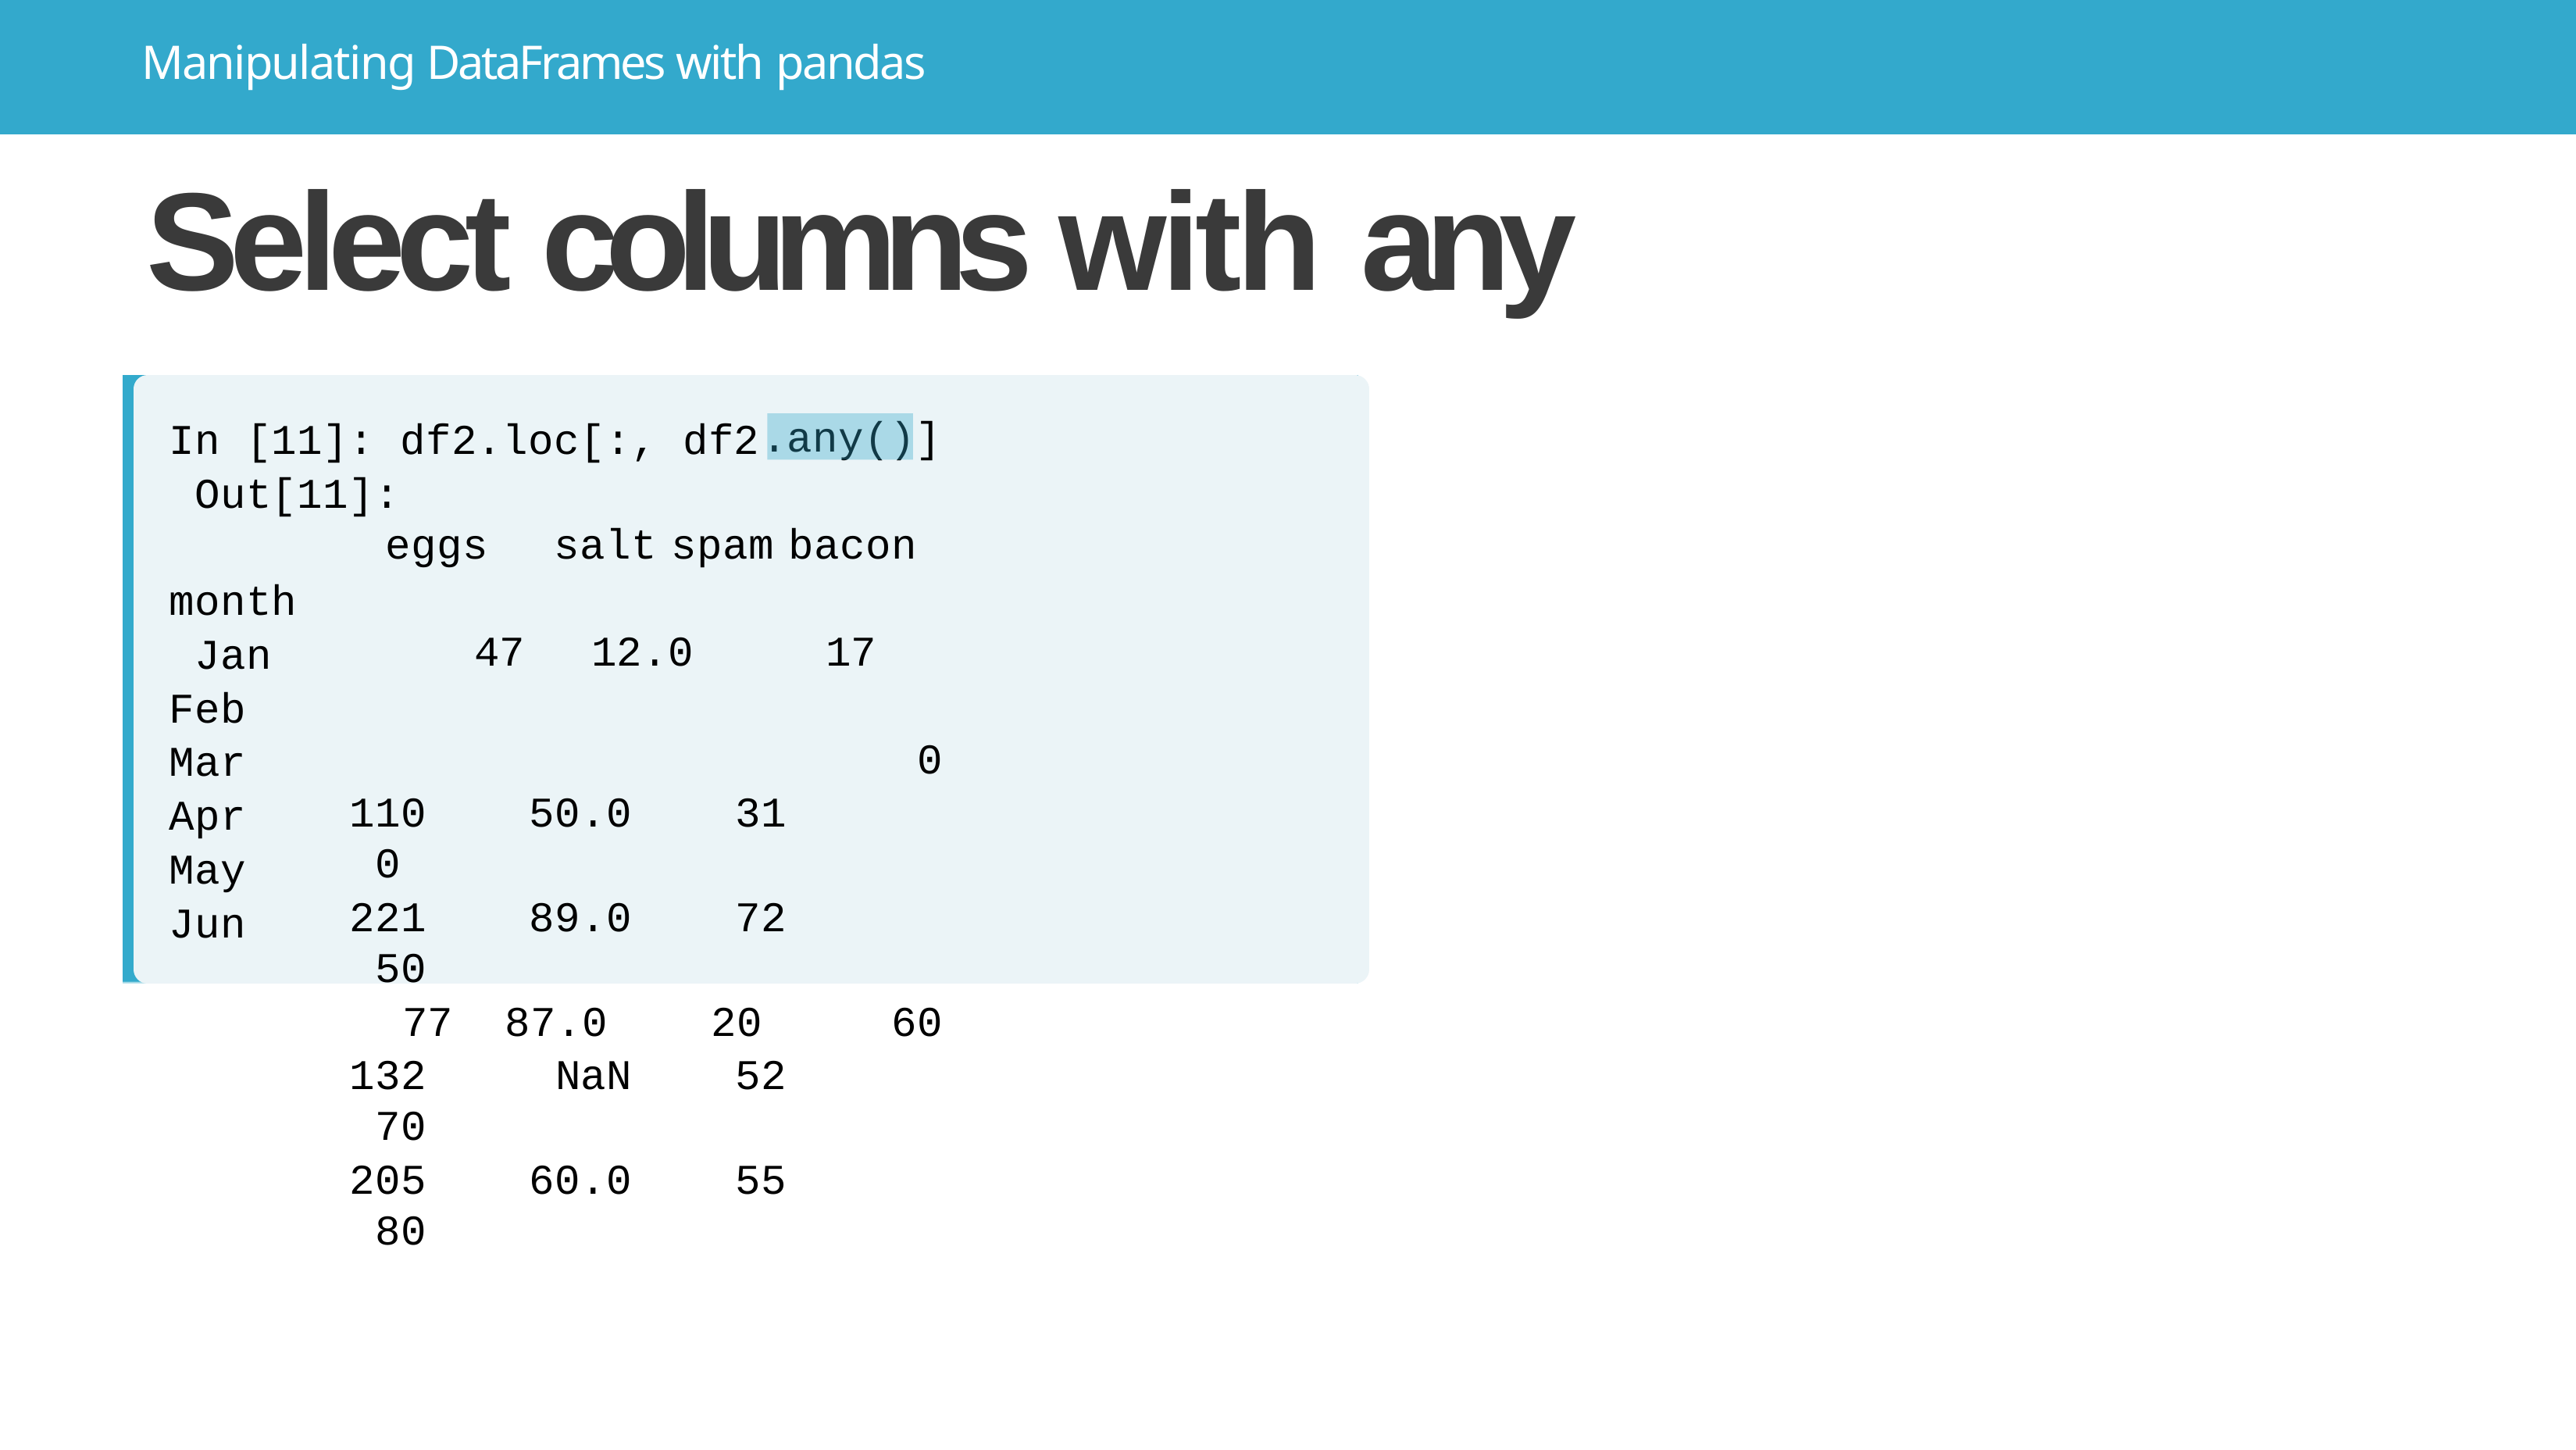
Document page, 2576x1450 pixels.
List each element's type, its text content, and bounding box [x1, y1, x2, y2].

text_box [147, 389, 1355, 970]
text_box month Jan Feb Mar Apr May Jun [169, 568, 300, 946]
text_box [767, 413, 913, 460]
text_box In [11]: df2.loc[:, df2 Out[11]: [169, 407, 349, 517]
text_box Select columns with any nonzeros [144, 148, 2062, 485]
text_box ] eggs salt spam bacon 47 12.0 17 0 110 50.0 31 0 221 89.0 72 50 77 87.0 20 60 132 NaN 52 70 205 60.0 55 80 [349, 407, 944, 1254]
text_box [123, 375, 1358, 984]
title Manipulating DataFrames with pandas [141, 30, 2435, 276]
